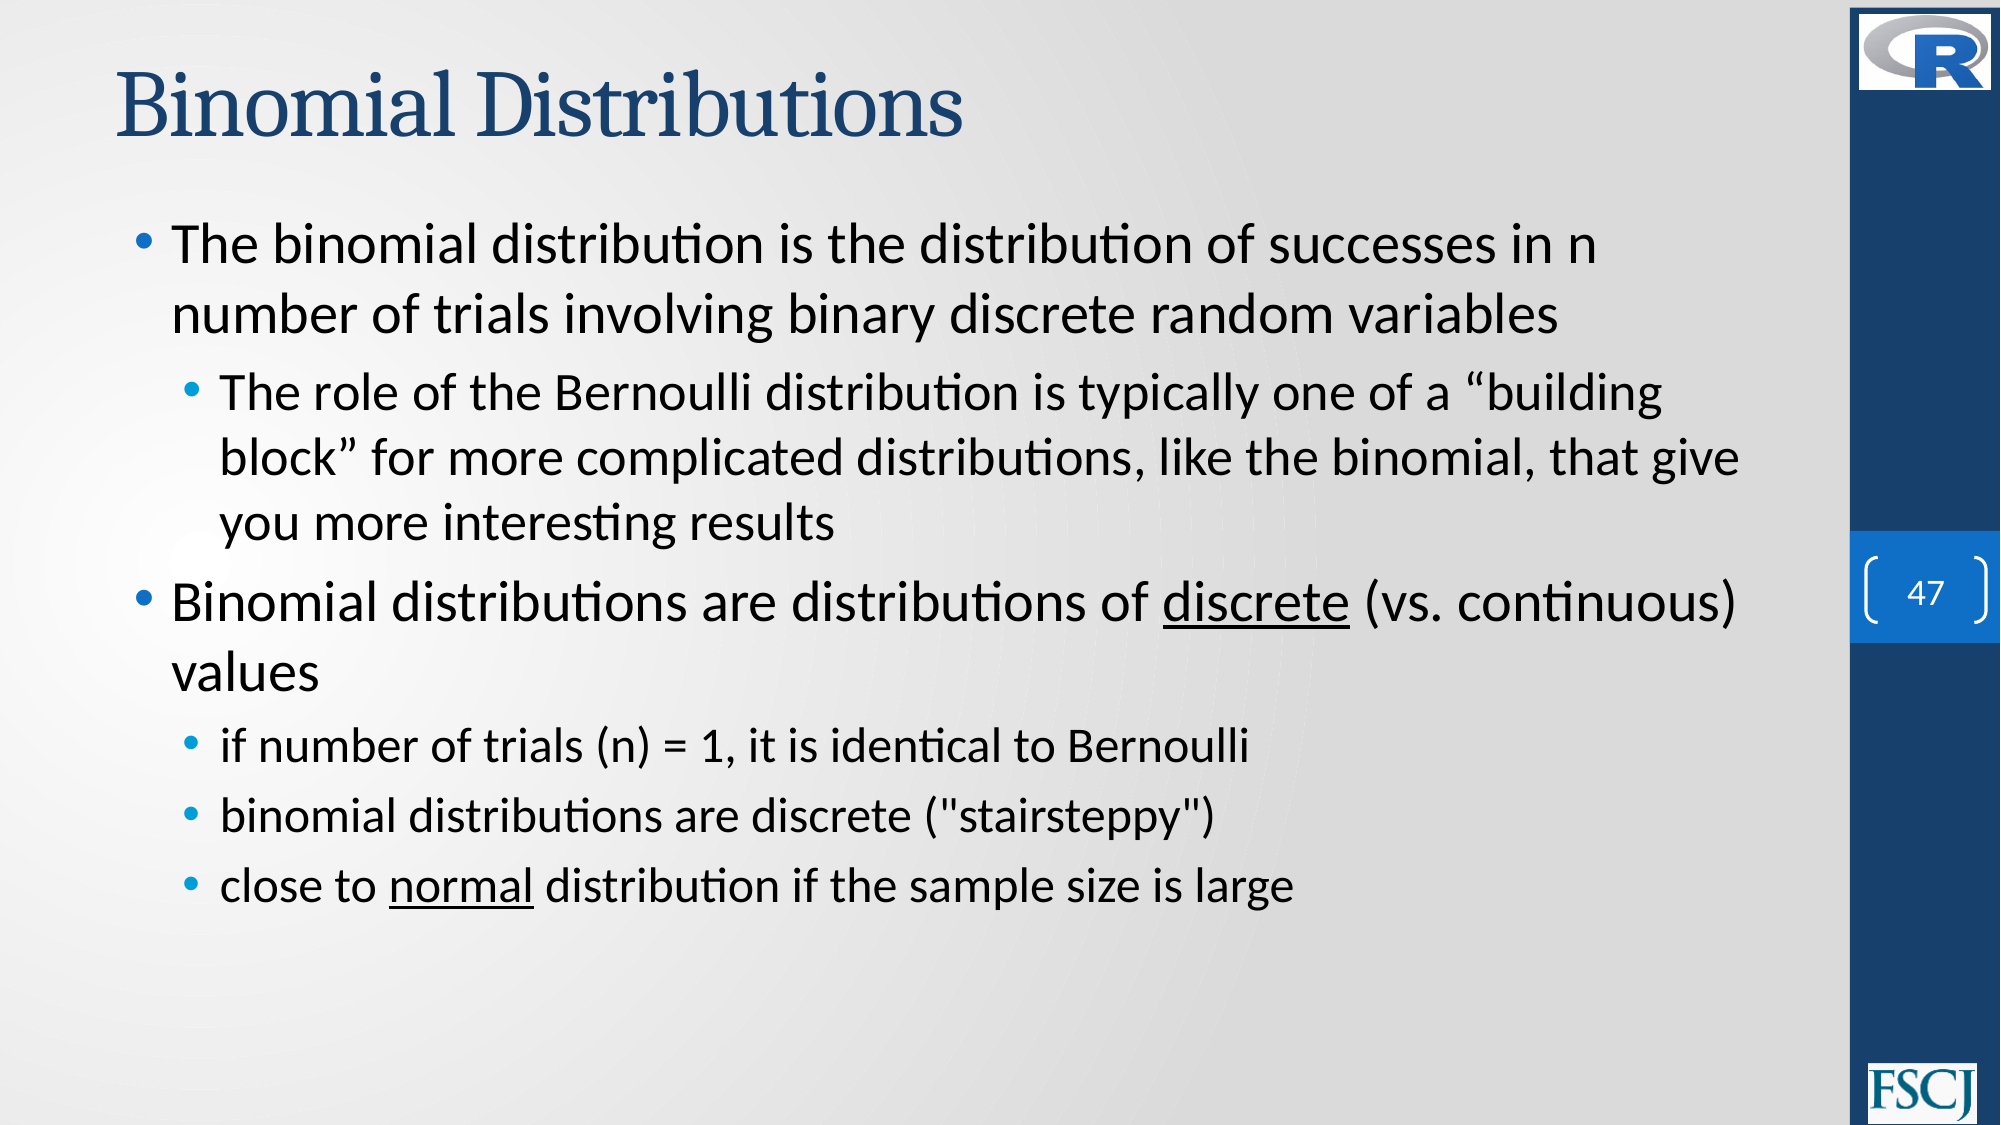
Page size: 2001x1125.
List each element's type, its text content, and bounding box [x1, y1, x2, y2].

title Binomial Distributions [99, 27, 1767, 170]
picture [1859, 14, 1991, 90]
list The binomial distribution is the distribution of successes in n number of trials involving binary discrete random variables The role of the Bernoulli distribution is typically one of a “building block” for more complicated distributions, like the binomial, that give you more interesting results Binomial distributions are distributions of discrete (vs. continuous) values if number of trials (n) = 1, it is identical to Bernoulli binomial distributions are discrete ("stairsteppy") close to normal distribution if the sample size is large [99, 198, 1767, 1063]
slide_number 47 [1864, 555, 1988, 624]
picture [1868, 1063, 1977, 1124]
